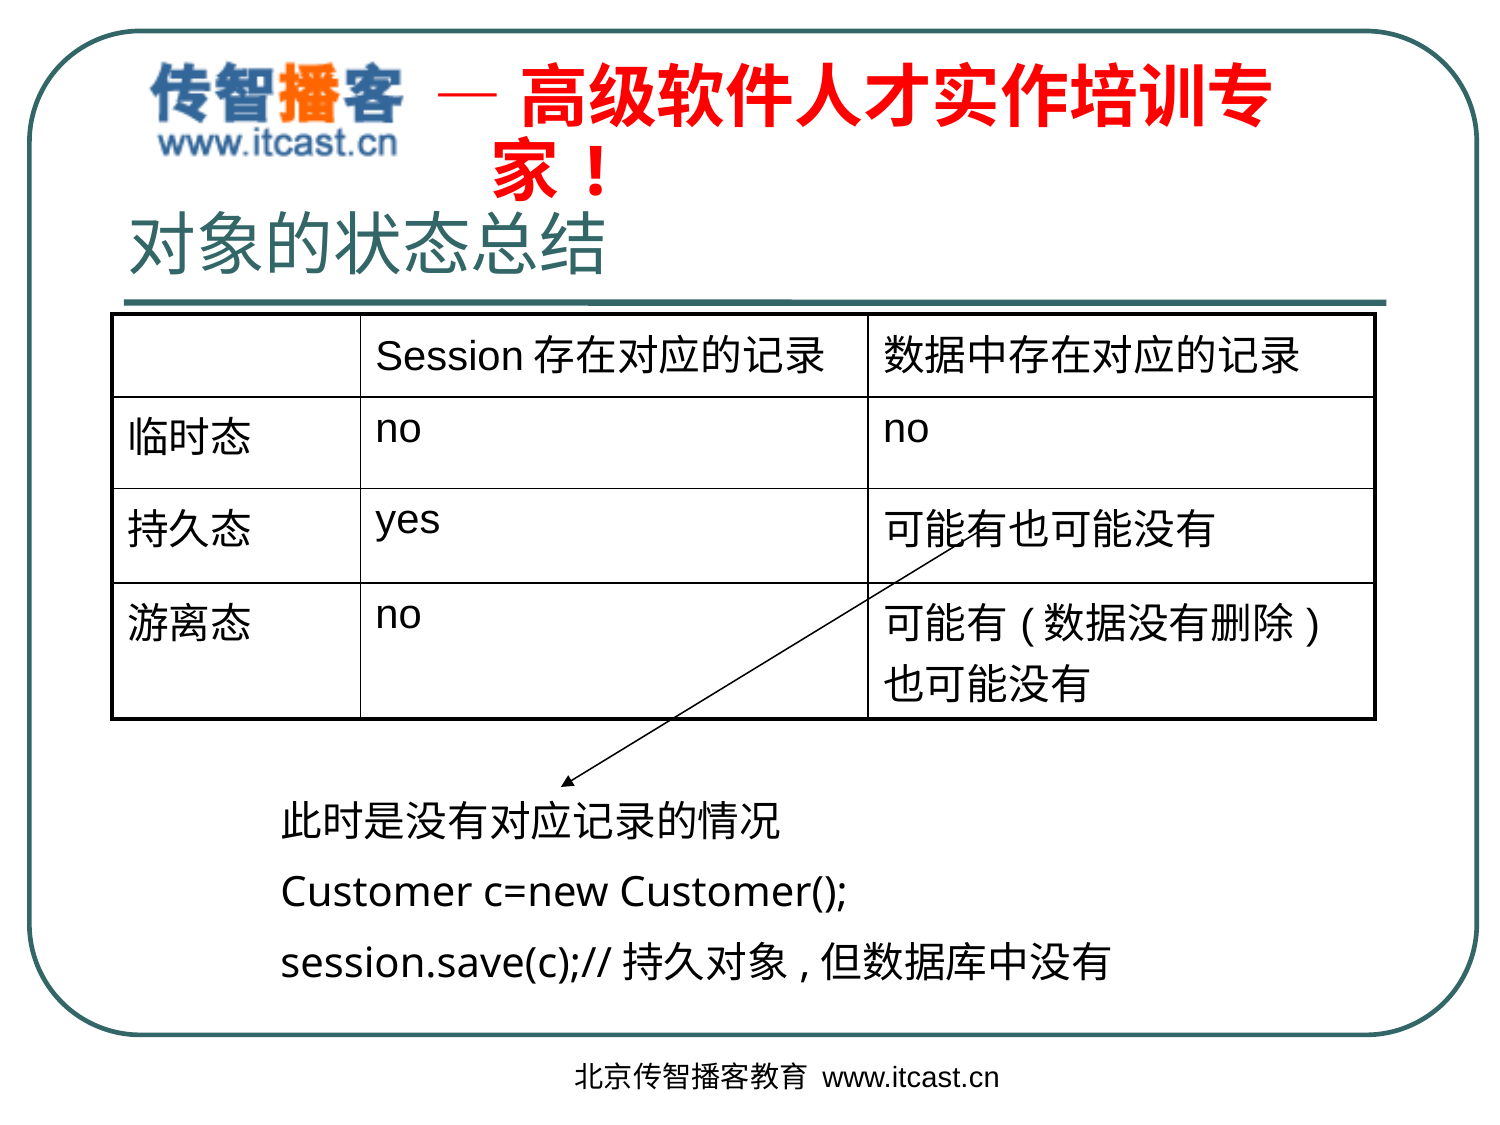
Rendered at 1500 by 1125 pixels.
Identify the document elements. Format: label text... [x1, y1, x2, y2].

table_cell no [361, 584, 867, 717]
table_cell 可能有(数据没有删除)也可能没有 [869, 584, 1373, 717]
table_header [114, 316, 360, 396]
table_cell no [361, 398, 867, 488]
table_cell 可能有也可能没有 [869, 489, 1373, 582]
table_cell 持久态 [114, 489, 360, 582]
table_header 数据中存在对应的记录 [869, 316, 1373, 396]
table_cell no [869, 398, 1373, 488]
table_header Session存在对应的记录 [361, 316, 867, 396]
table_cell 临时态 [114, 398, 360, 488]
title 对象的状态总结 [112, 54, 1375, 291]
text_box [561, 526, 987, 786]
text_box 此时是没有对应记录的情况 Customer c=new Customer(); session.save(c);//持久对象,但数据库中没有 [265, 786, 1199, 994]
footer 北京传智播客教育 www.itcast.cn [549, 1050, 1025, 1125]
table_cell 游离态 [114, 584, 360, 717]
table_cell yes [361, 489, 867, 582]
